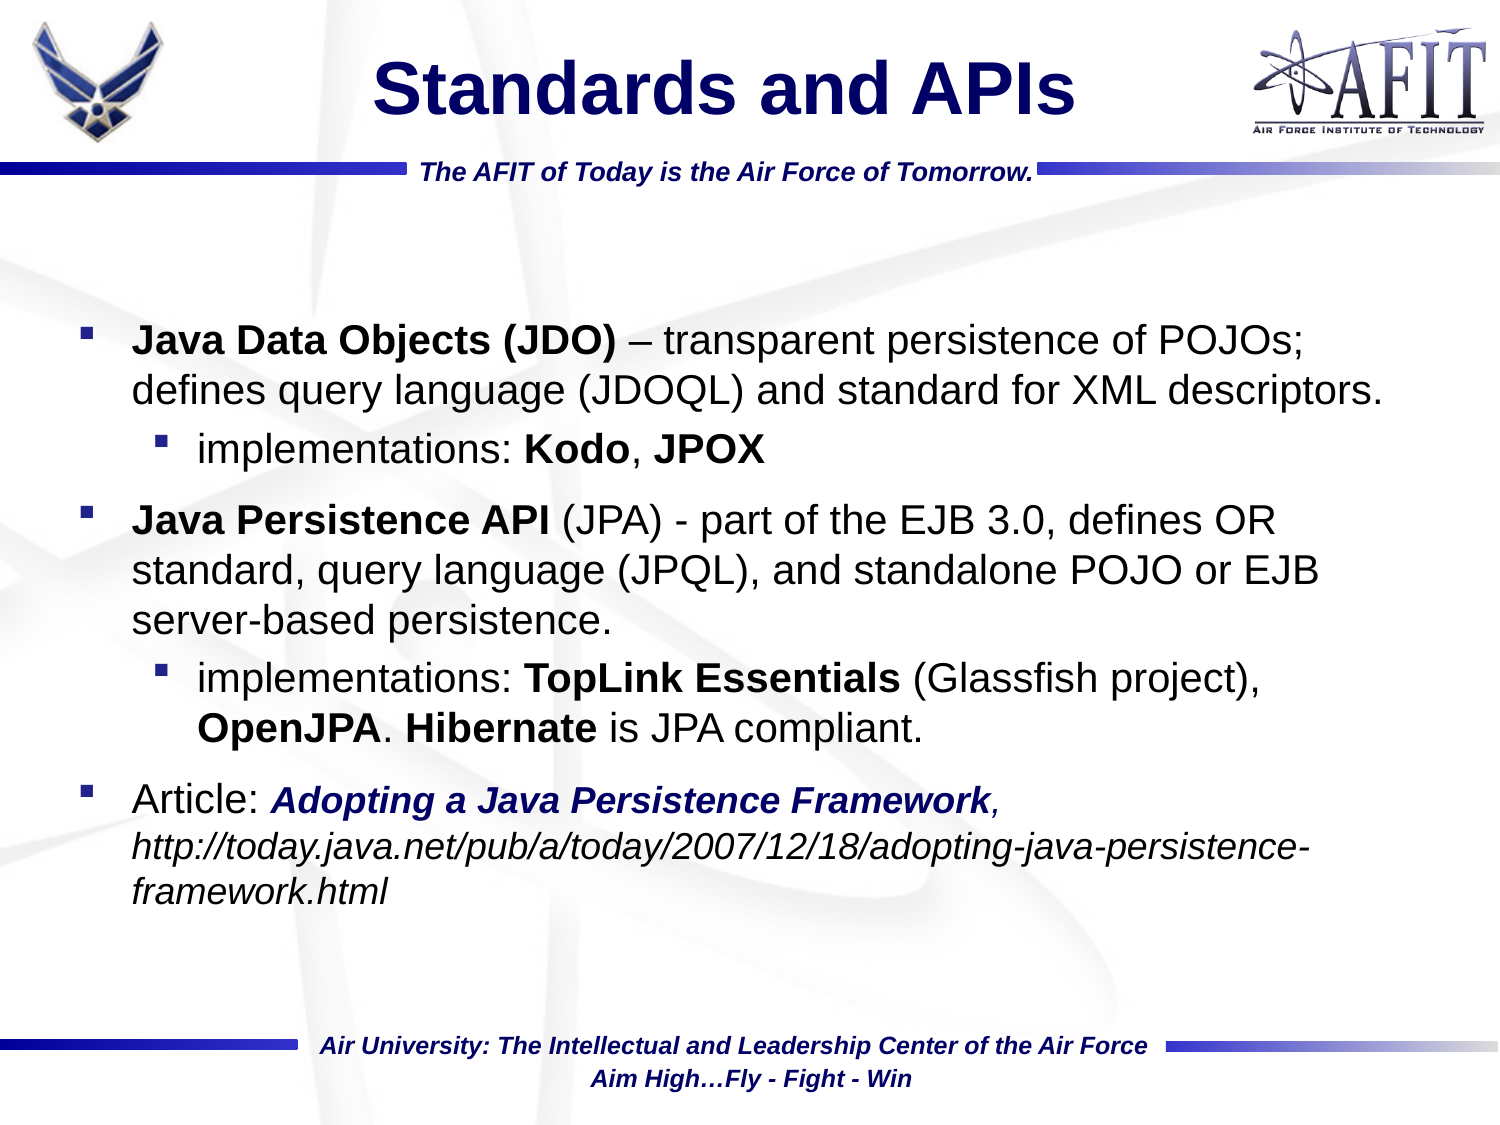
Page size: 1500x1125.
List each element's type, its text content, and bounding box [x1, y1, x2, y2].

list Java Data Objects (JDO) – transparent persistence of POJOs; defines query language (JDOQL) and standard for XML descriptors. implementations: Kodo, JPOX Java Persistence API (JPA) - part of the EJB 3.0, defines OR standard, query language (JPQL), and standalone POJO or EJB server-based persistence. implementations: TopLink Essentials (Glassfish project), OpenJPA. Hibernate is JPA compliant. Article: Adopting a Java Persistence Framework, http://today.java.net/pub/a/today/2007/12/18/adopting-java-persistence-framework.html [62, 212, 1412, 1013]
title Standards and APIs [87, 0, 1363, 169]
picture [32, 21, 87, 143]
